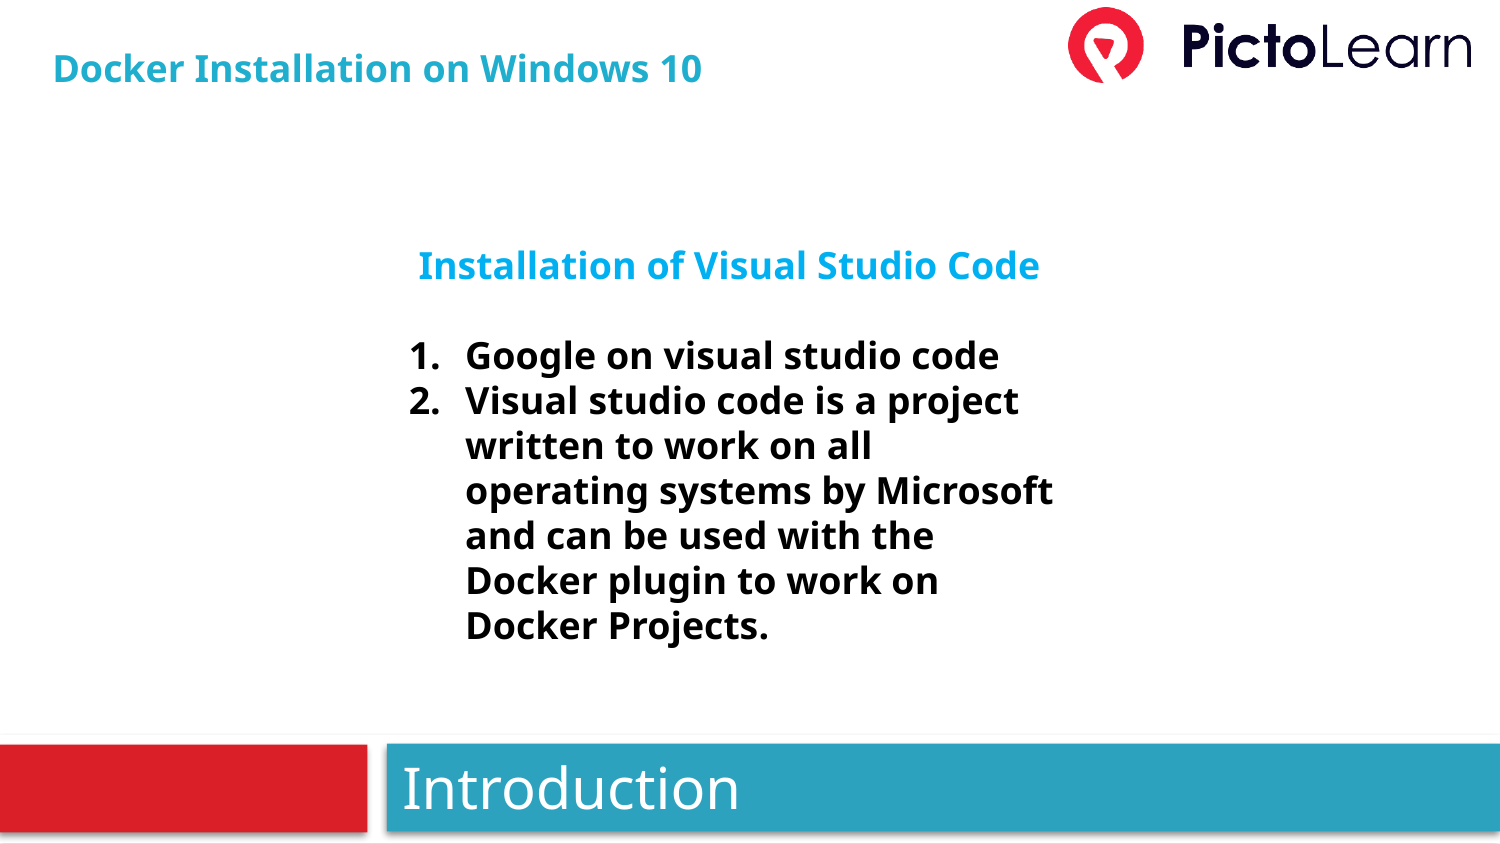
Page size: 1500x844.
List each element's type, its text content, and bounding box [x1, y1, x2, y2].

subtitle Introduction [387, 744, 1425, 829]
text_box Installation of Visual Studio Code Google on visual studio code Visual studio code is a project written to work on all operating systems by Microsoft and can be used with the Docker plugin to work on Docker Projects. [394, 234, 1070, 700]
picture [1068, 7, 1471, 83]
text_box Docker Installation on Windows 10 [37, 37, 894, 98]
